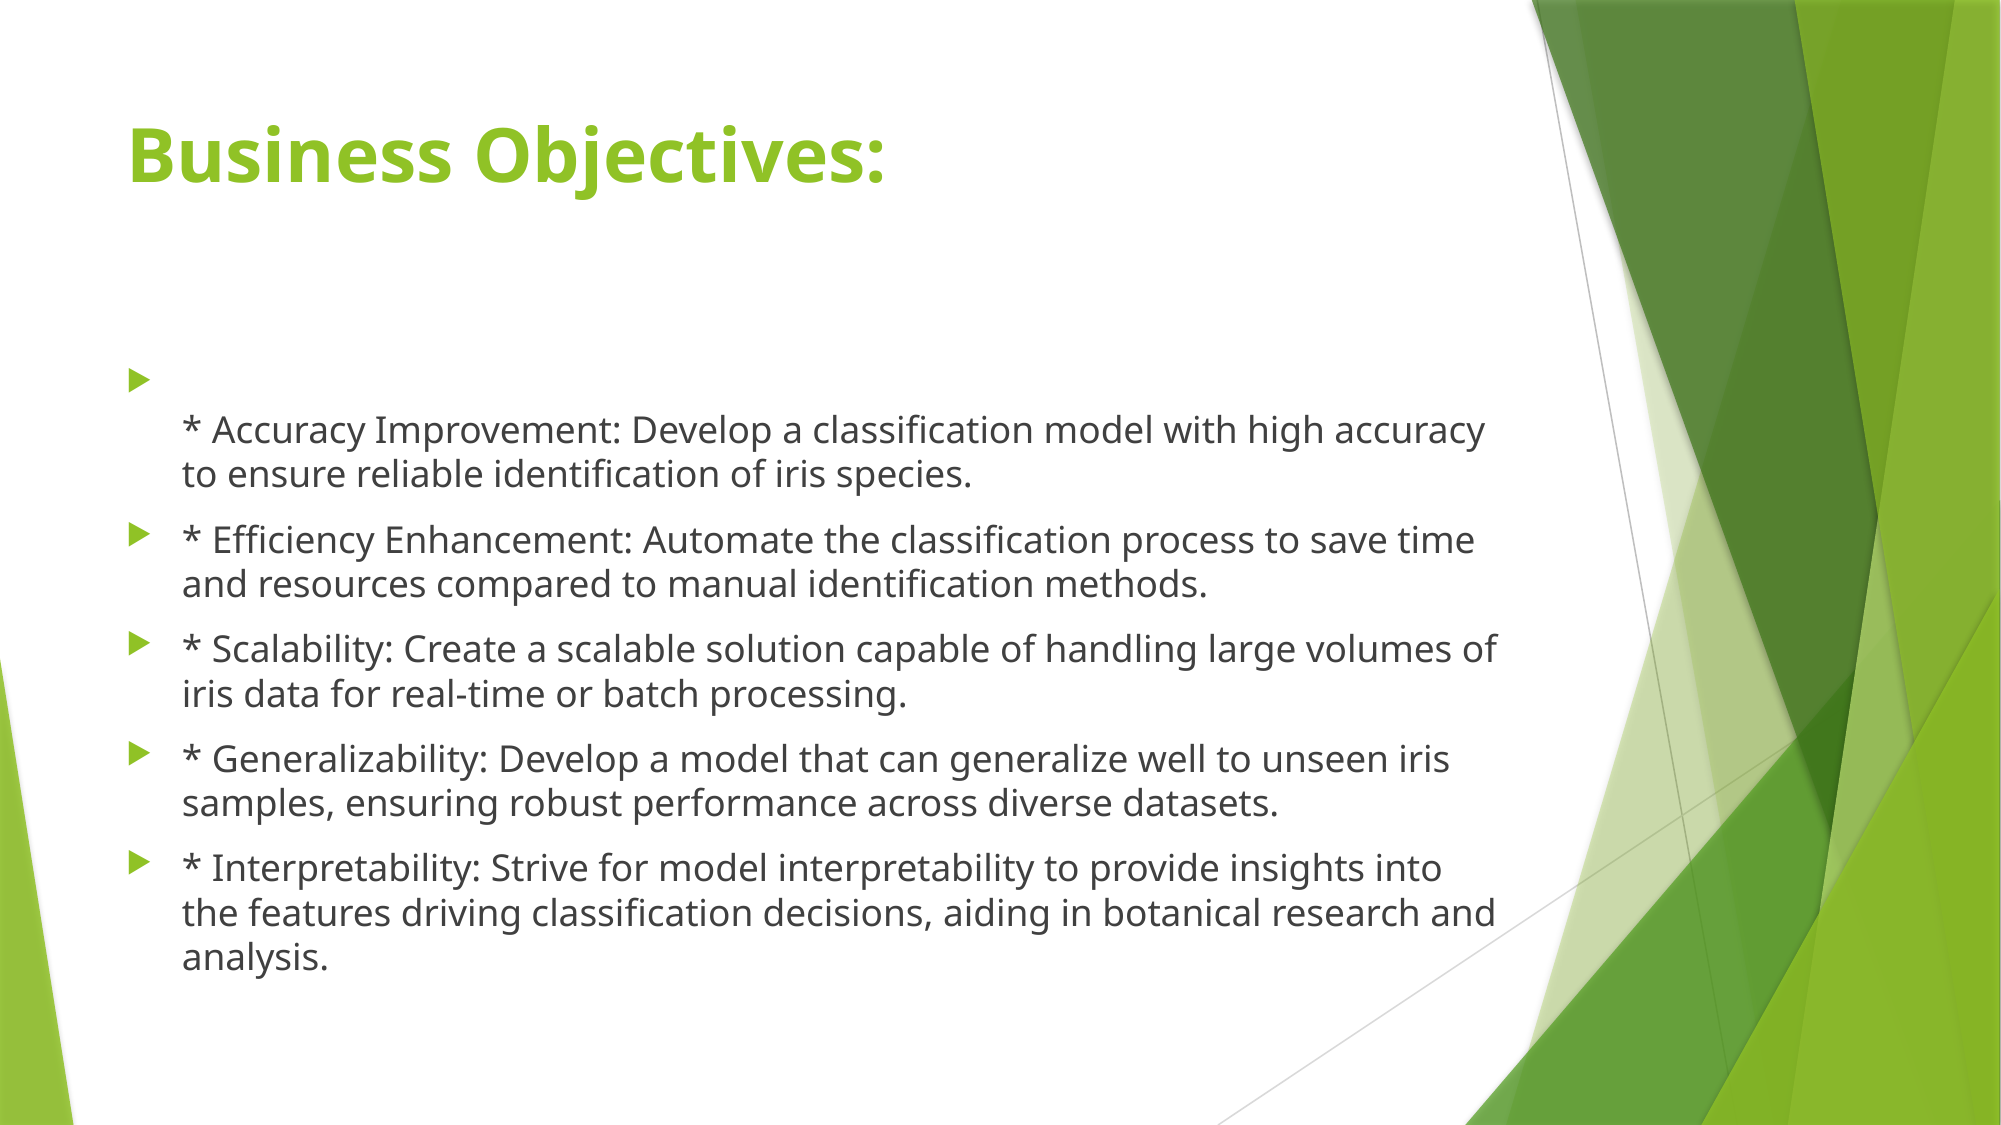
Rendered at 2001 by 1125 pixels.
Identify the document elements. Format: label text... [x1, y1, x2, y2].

list * Accuracy Improvement: Develop a classification model with high accuracy to ensure reliable identification of iris species. * Efficiency Enhancement: Automate the classification process to save time and resources compared to manual identification methods. * Scalability: Create a scalable solution capable of handling large volumes of iris data for real-time or batch processing. * Generalizability: Develop a model that can generalize well to unseen iris samples, ensuring robust performance across diverse datasets. * Interpretability: Strive for model interpretability to provide insights into the features driving classification decisions, aiding in botanical research and analysis. [111, 354, 1522, 992]
title Business Objectives: [111, 99, 1522, 317]
